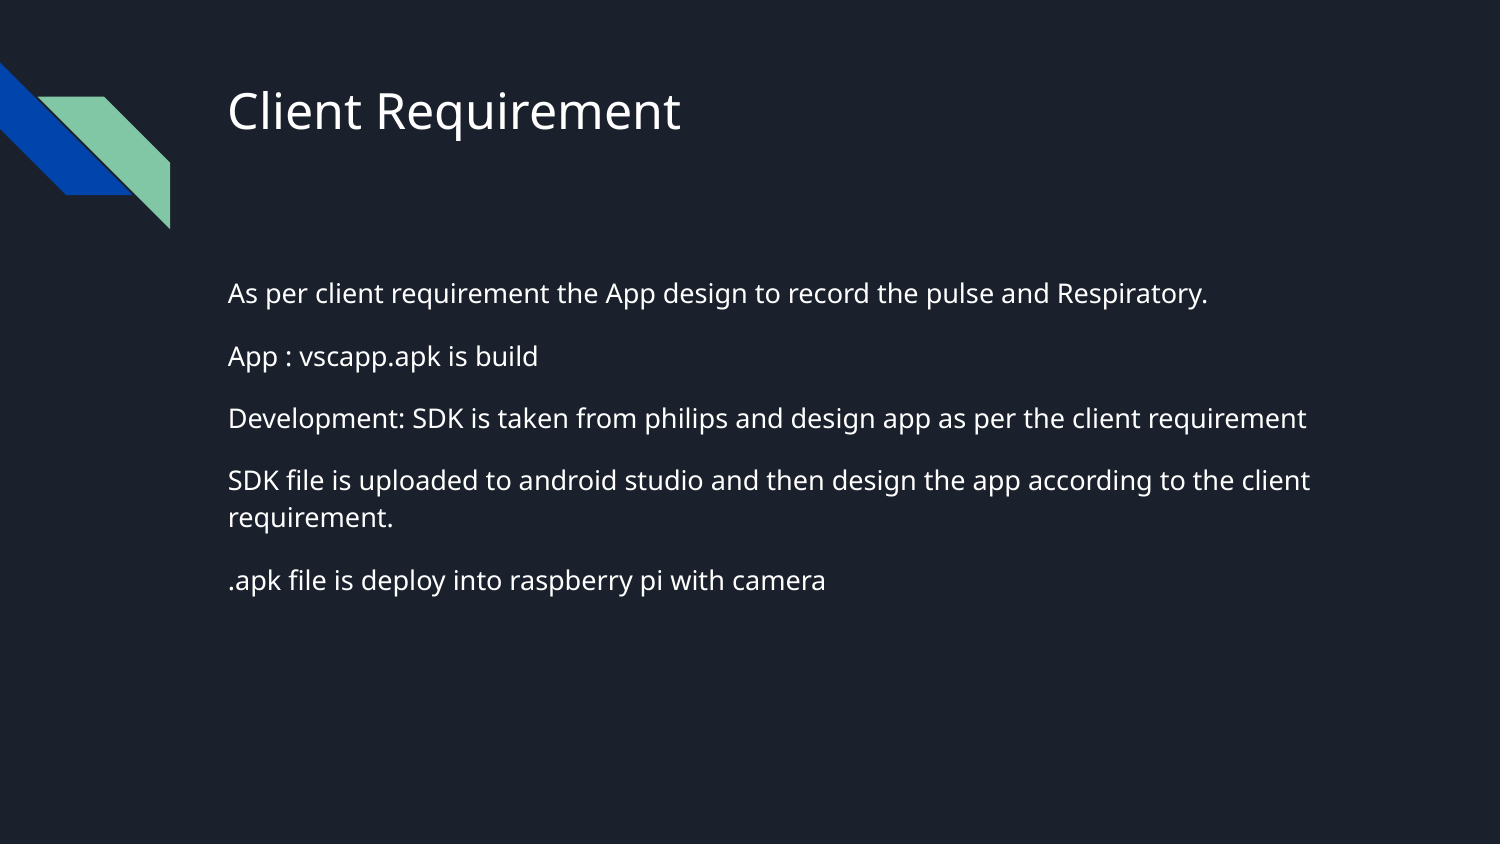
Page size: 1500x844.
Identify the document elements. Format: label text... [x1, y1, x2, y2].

list As per client requirement the App design to record the pulse and Respiratory. App : vscapp.apk is build Development: SDK is taken from philips and design app as per the client requirement SDK file is uploaded to android studio and then design the app according to the client requirement. .apk file is deploy into raspberry pi with camera [212, 257, 1368, 735]
title Client Requirement [212, 64, 1368, 215]
